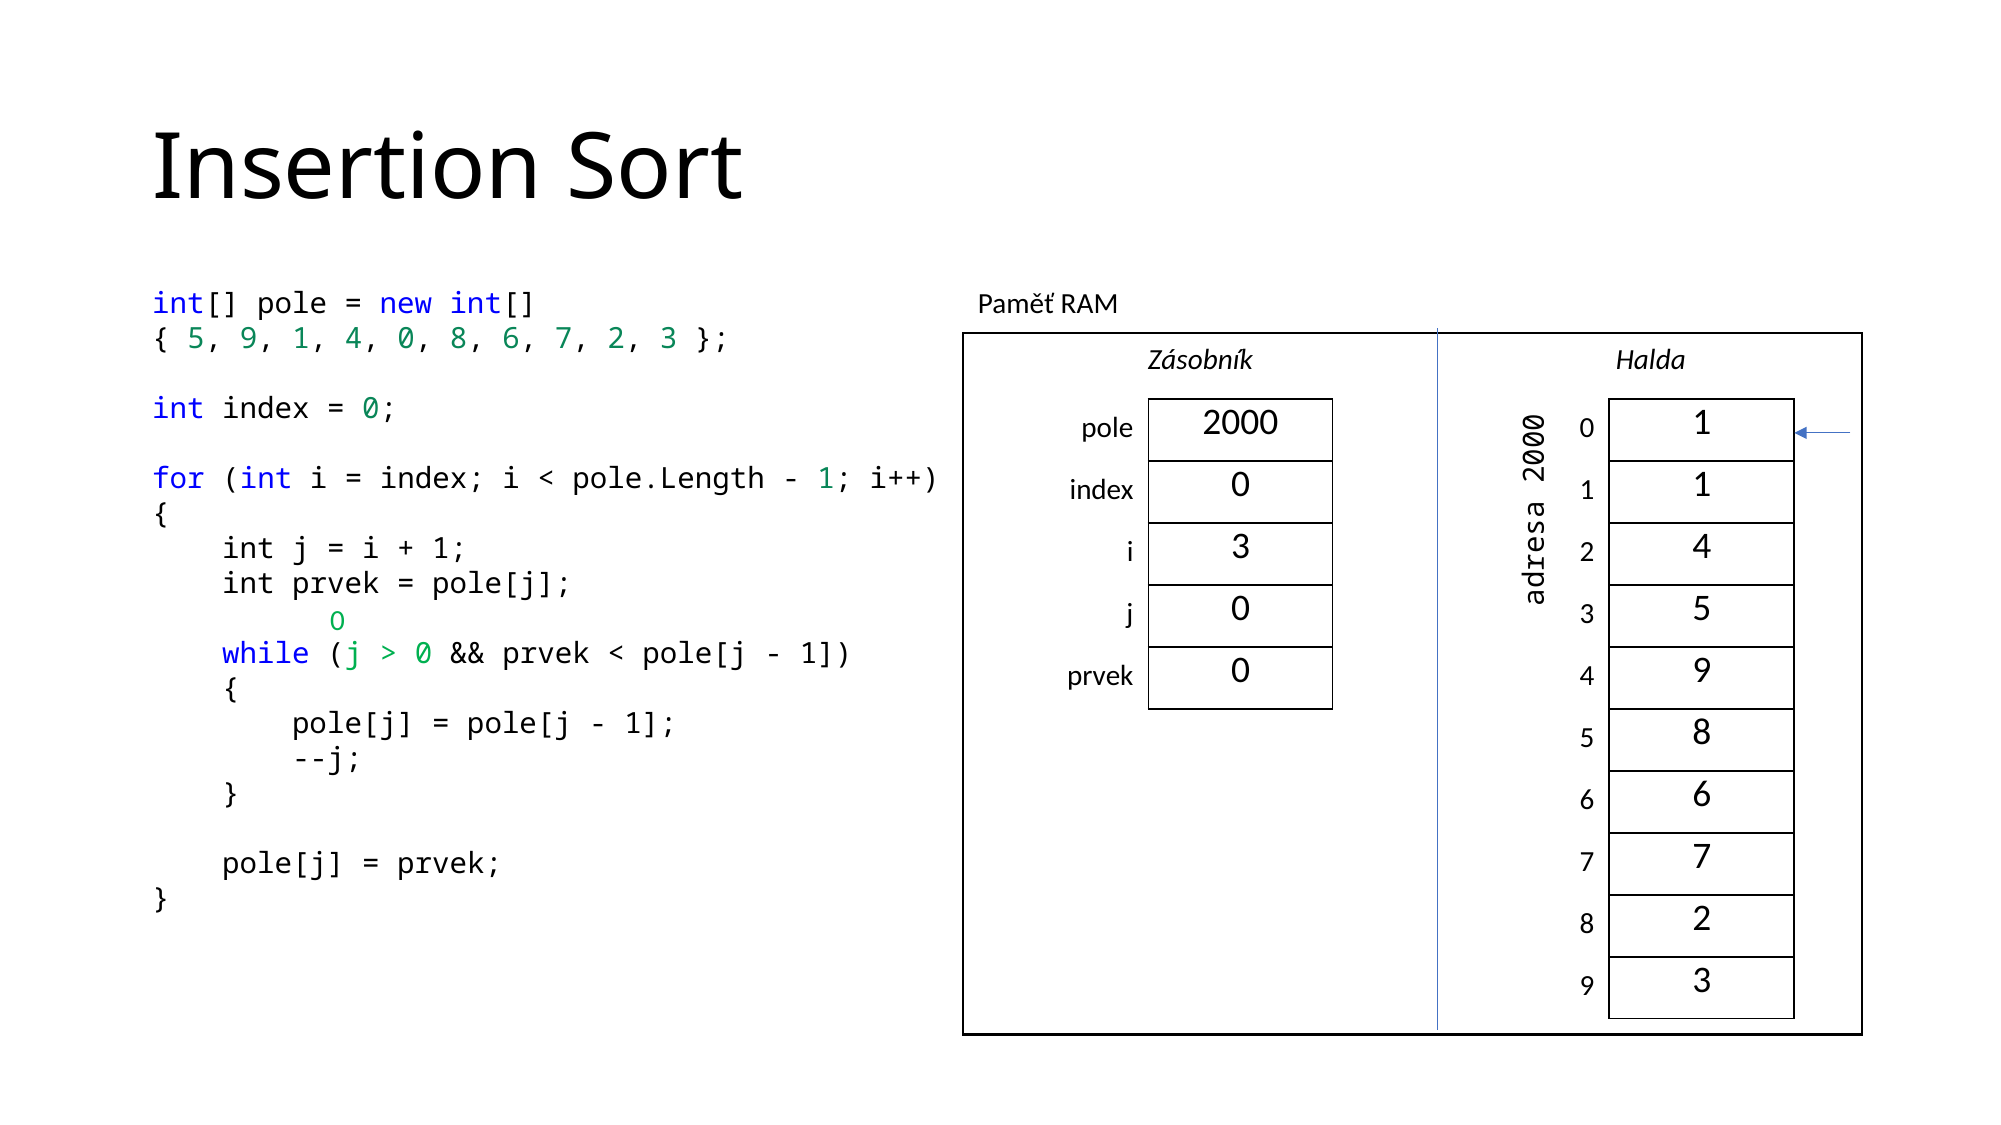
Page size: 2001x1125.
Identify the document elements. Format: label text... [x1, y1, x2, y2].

title Insertion Sort [137, 59, 1863, 277]
table_cell 5 [1561, 709, 1608, 771]
text_box [962, 332, 1863, 1036]
table_header pole [1000, 399, 1148, 461]
text_box adresa 2000 [1507, 399, 1558, 789]
text_box int[] pole = new int[] { 5, 9, 1, 4, 0, 8, 6, 7, 2, 3 }; int index = 0; for (int i = index; i < pole.Length - 1; i++) { int j = i + 1; int prvek = pole[j]; while (j > 0 && prvek < pole[j - 1]) { pole[j] = pole[j - 1]; --j; } pole[j] = prvek; } [137, 277, 964, 922]
table_cell 3 [1610, 958, 1793, 1018]
table_cell 5 [1610, 586, 1793, 646]
table_header 1 [1610, 400, 1793, 460]
table_cell i [1000, 523, 1148, 585]
table_cell 9 [1610, 648, 1793, 708]
table_cell 1 [1610, 462, 1793, 522]
text_box Paměť RAM [964, 277, 1863, 327]
table_cell 3 [1149, 524, 1332, 584]
table_cell 6 [1561, 771, 1608, 833]
table_cell 1 [1561, 461, 1608, 523]
table_cell index [1000, 461, 1148, 523]
table_cell 3 [1561, 585, 1608, 647]
table_cell 0 [1149, 648, 1332, 708]
table_cell 4 [1610, 524, 1793, 584]
table_cell 7 [1610, 834, 1793, 894]
table_cell 9 [1561, 957, 1608, 1019]
table_cell 7 [1561, 833, 1608, 895]
table_header 0 [1561, 399, 1608, 461]
table_cell 8 [1610, 710, 1793, 770]
table_cell 0 [1149, 586, 1332, 646]
table_cell 8 [1561, 895, 1608, 957]
table_header 2000 [1149, 400, 1332, 460]
table_cell prvek [1000, 647, 1148, 709]
table_cell 0 [1149, 462, 1332, 522]
text_box Zásobník [964, 332, 1437, 383]
table_cell 6 [1610, 772, 1793, 832]
table_cell 4 [1561, 647, 1608, 709]
text_box Halda [1439, 332, 1863, 383]
text_box 0 [315, 593, 379, 644]
table_cell 2 [1561, 523, 1608, 585]
table_cell j [1000, 585, 1148, 647]
table_cell 2 [1610, 896, 1793, 956]
